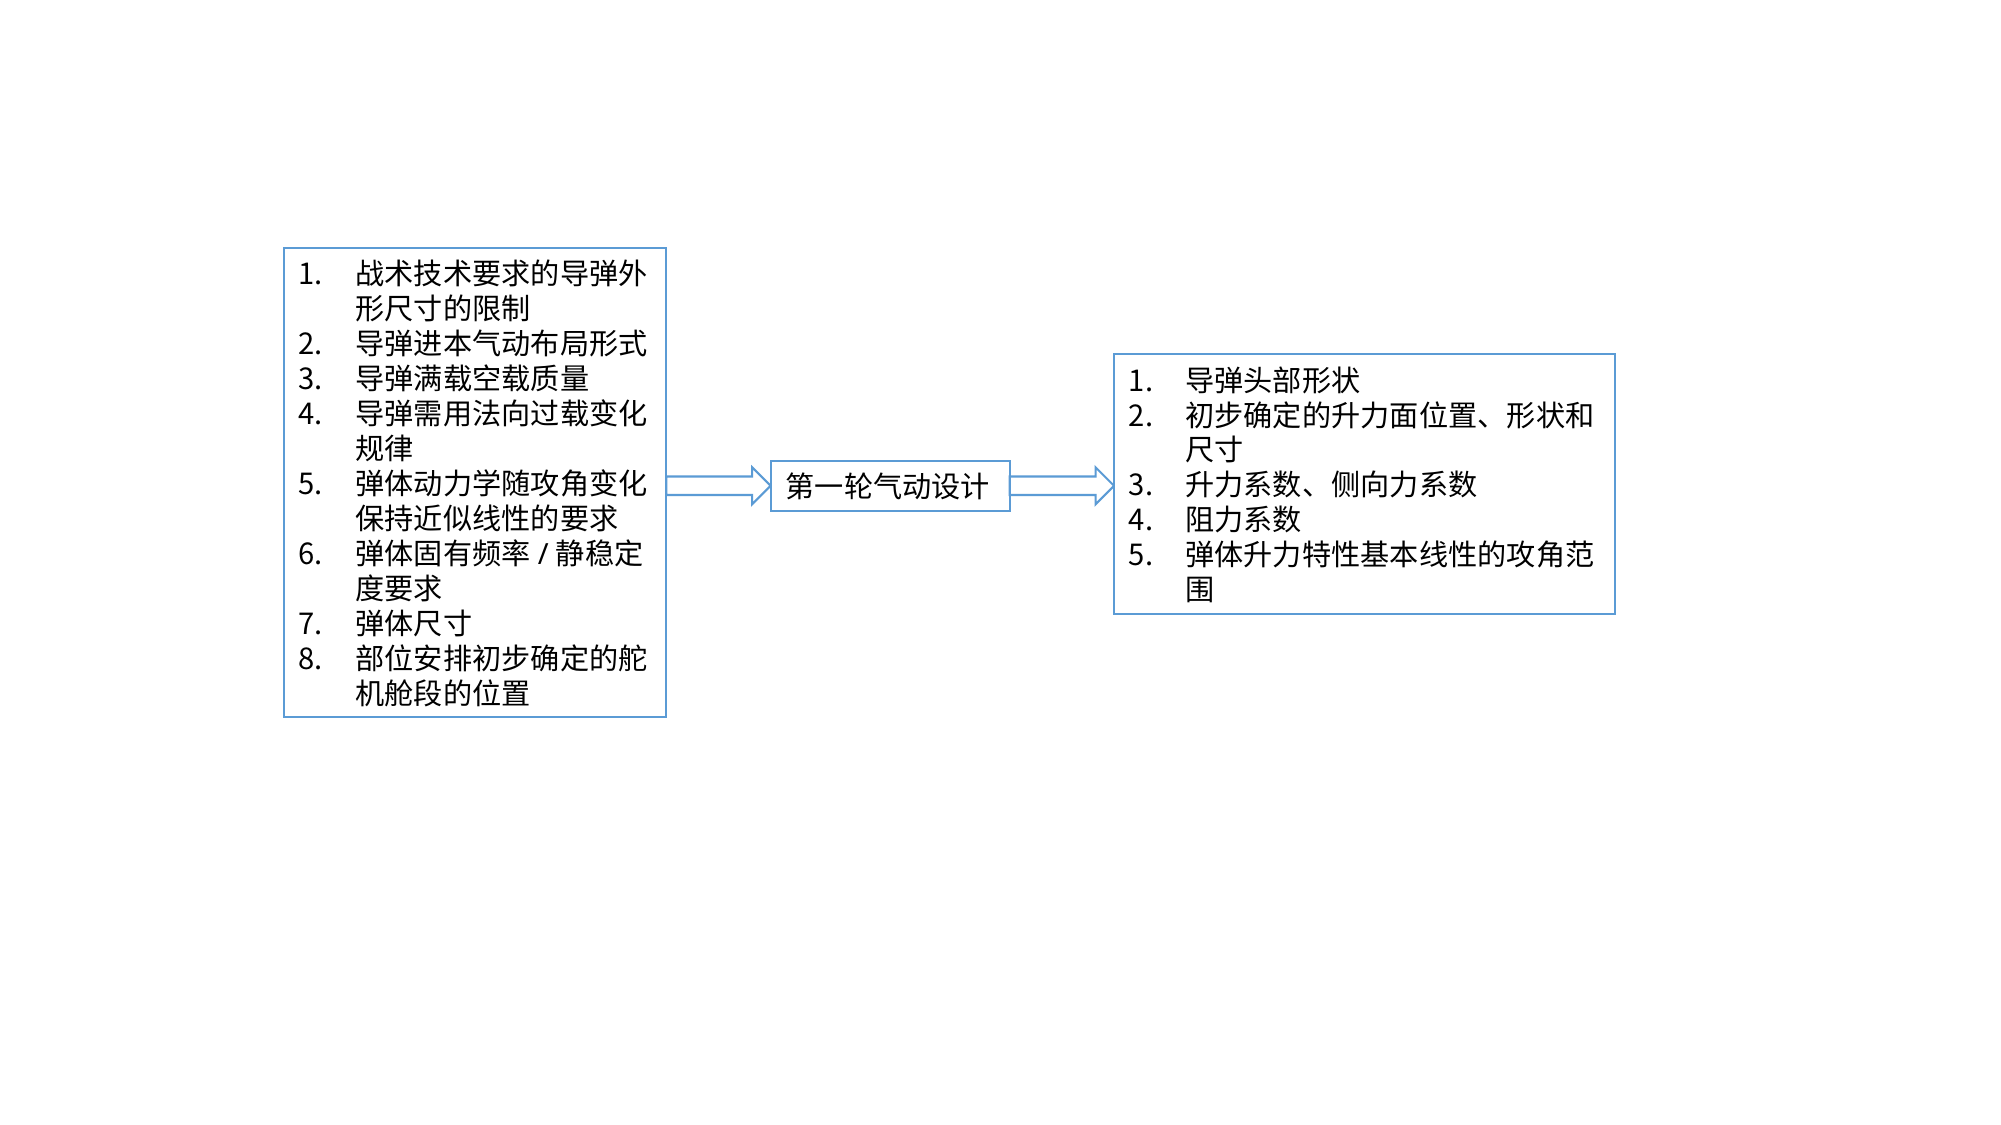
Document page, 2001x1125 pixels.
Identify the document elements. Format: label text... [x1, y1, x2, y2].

text_box [665, 464, 770, 507]
text_box 战术技术要求的导弹外形尺寸的限制 导弹进本气动布局形式 导弹满载空载质量 导弹需用法向过载变化规律 弹体动力学随攻角变化保持近似线性的要求 弹体固有频率/静稳定度要求 弹体尺寸 部位安排初步确定的舵机舱段的位置 [283, 247, 667, 718]
text_box 导弹头部形状 初步确定的升力面位置、形状和尺寸 升力系数、侧向力系数 阻力系数 弹体升力特性基本线性的攻角范围 [1113, 353, 1616, 615]
text_box 第一轮气动设计 [770, 460, 1011, 512]
text_box [1008, 464, 1113, 507]
